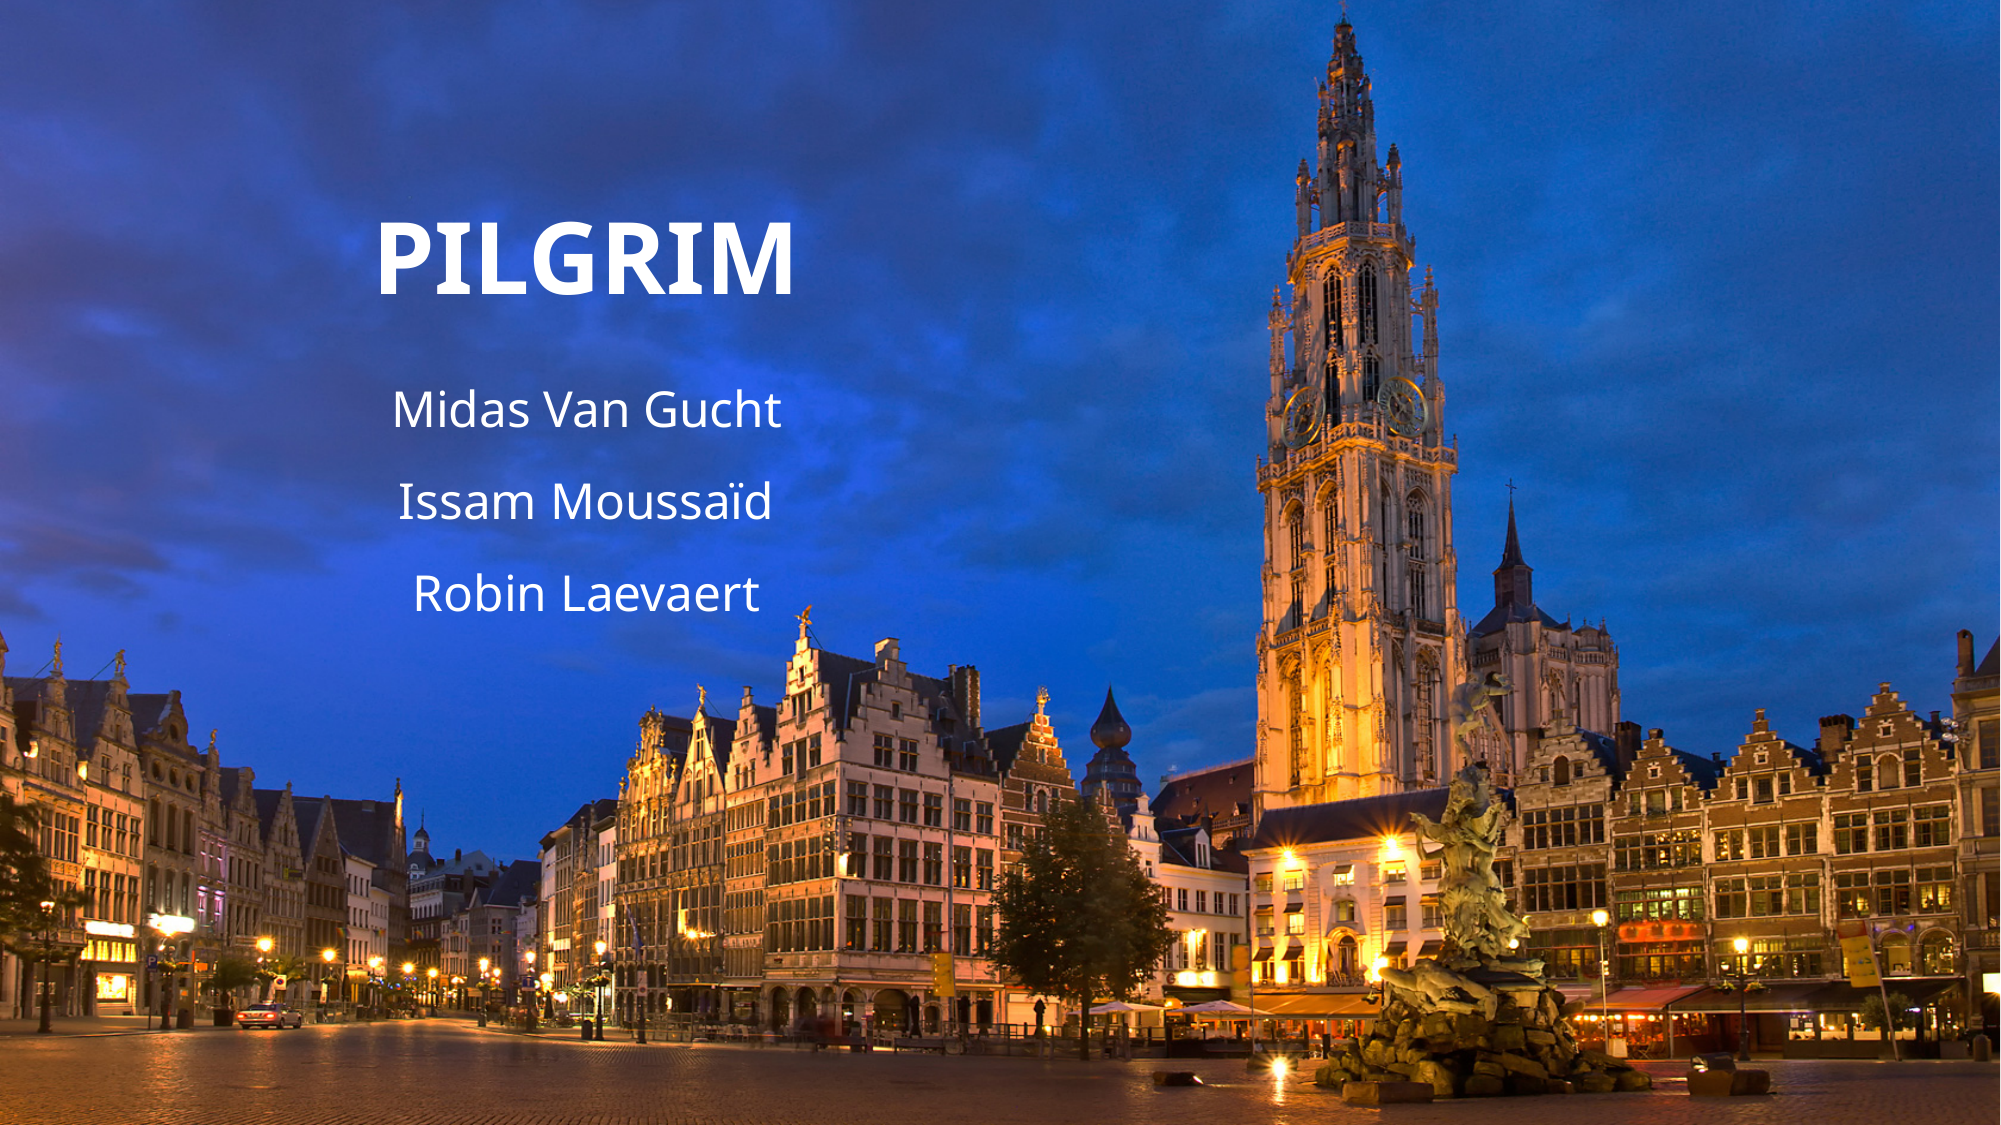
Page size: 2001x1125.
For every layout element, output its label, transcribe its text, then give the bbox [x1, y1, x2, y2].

title Pilgrim [0, 0, 1325, 325]
subtitle Midas Van Gucht Issam Moussaïd Robin Laevaert [0, 359, 1325, 631]
picture [0, 0, 2001, 1125]
